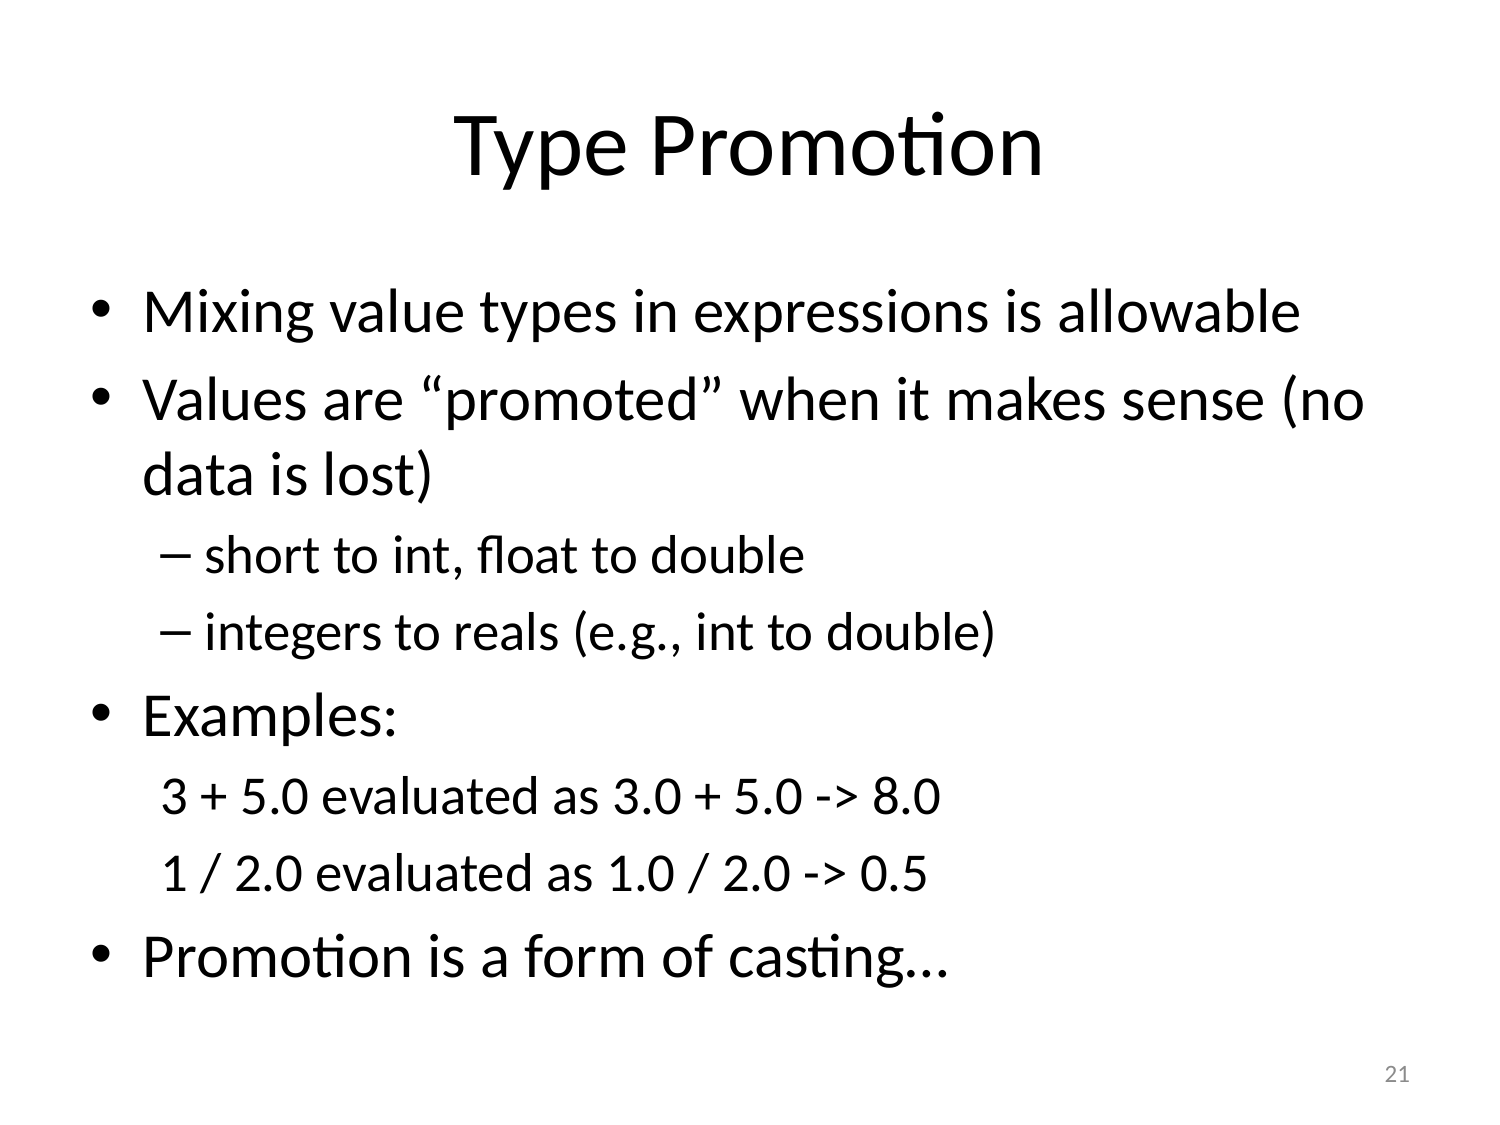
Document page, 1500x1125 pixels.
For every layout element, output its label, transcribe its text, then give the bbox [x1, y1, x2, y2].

list Mixing value types in expressions is allowable Values are “promoted” when it makes sense (no data is lost) short to int, float to double integers to reals (e.g., int to double) Examples: 3 + 5.0 evaluated as 3.0 + 5.0 -> 8.0 1 / 2.0 evaluated as 1.0 / 2.0 -> 0.5 Promotion is a form of casting… [75, 262, 1425, 1005]
title Type Promotion [75, 45, 1425, 233]
slide_number 21 [1074, 1042, 1425, 1103]
